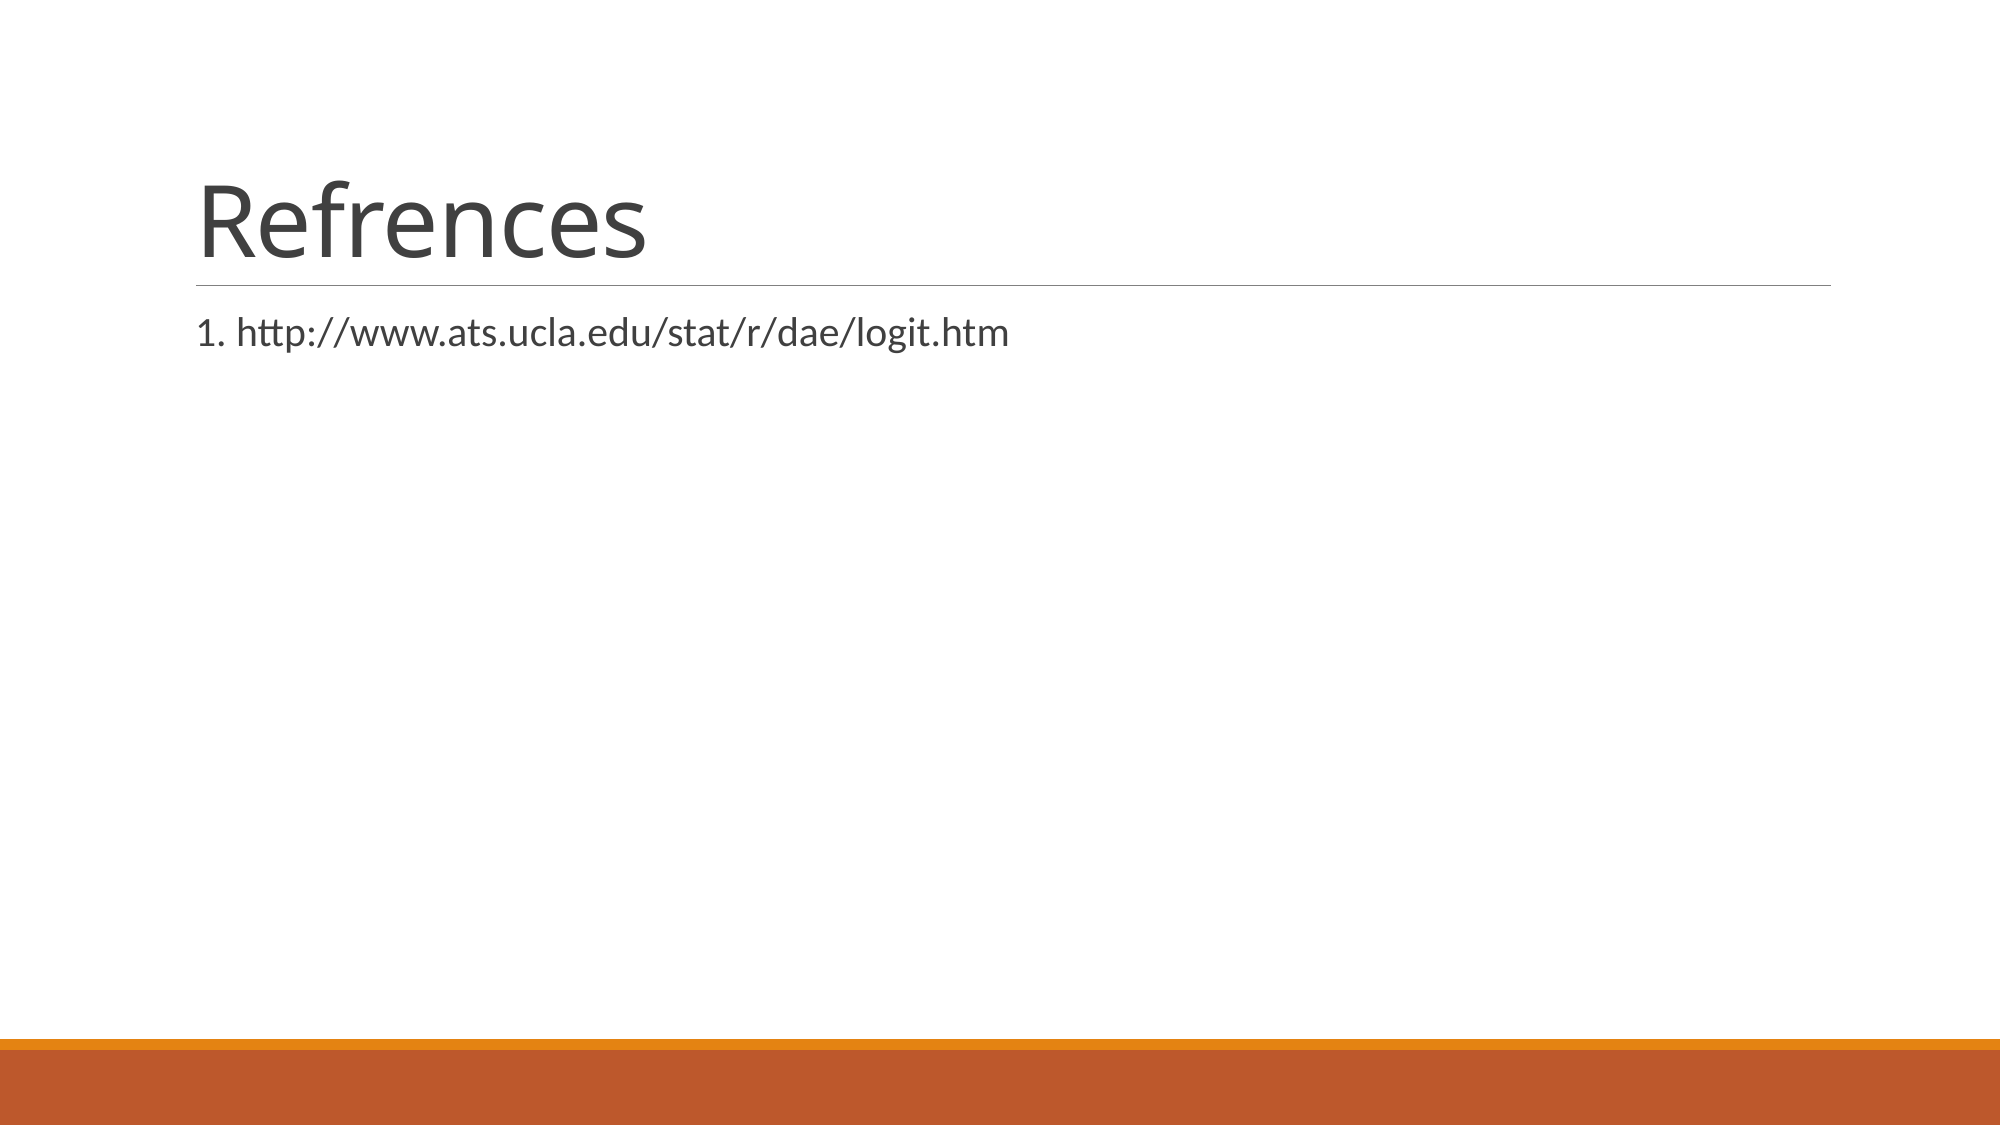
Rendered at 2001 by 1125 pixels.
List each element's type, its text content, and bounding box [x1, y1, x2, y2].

title Refrences [180, 47, 1830, 285]
list 1. http://www.ats.ucla.edu/stat/r/dae/logit.htm [180, 302, 1830, 963]
